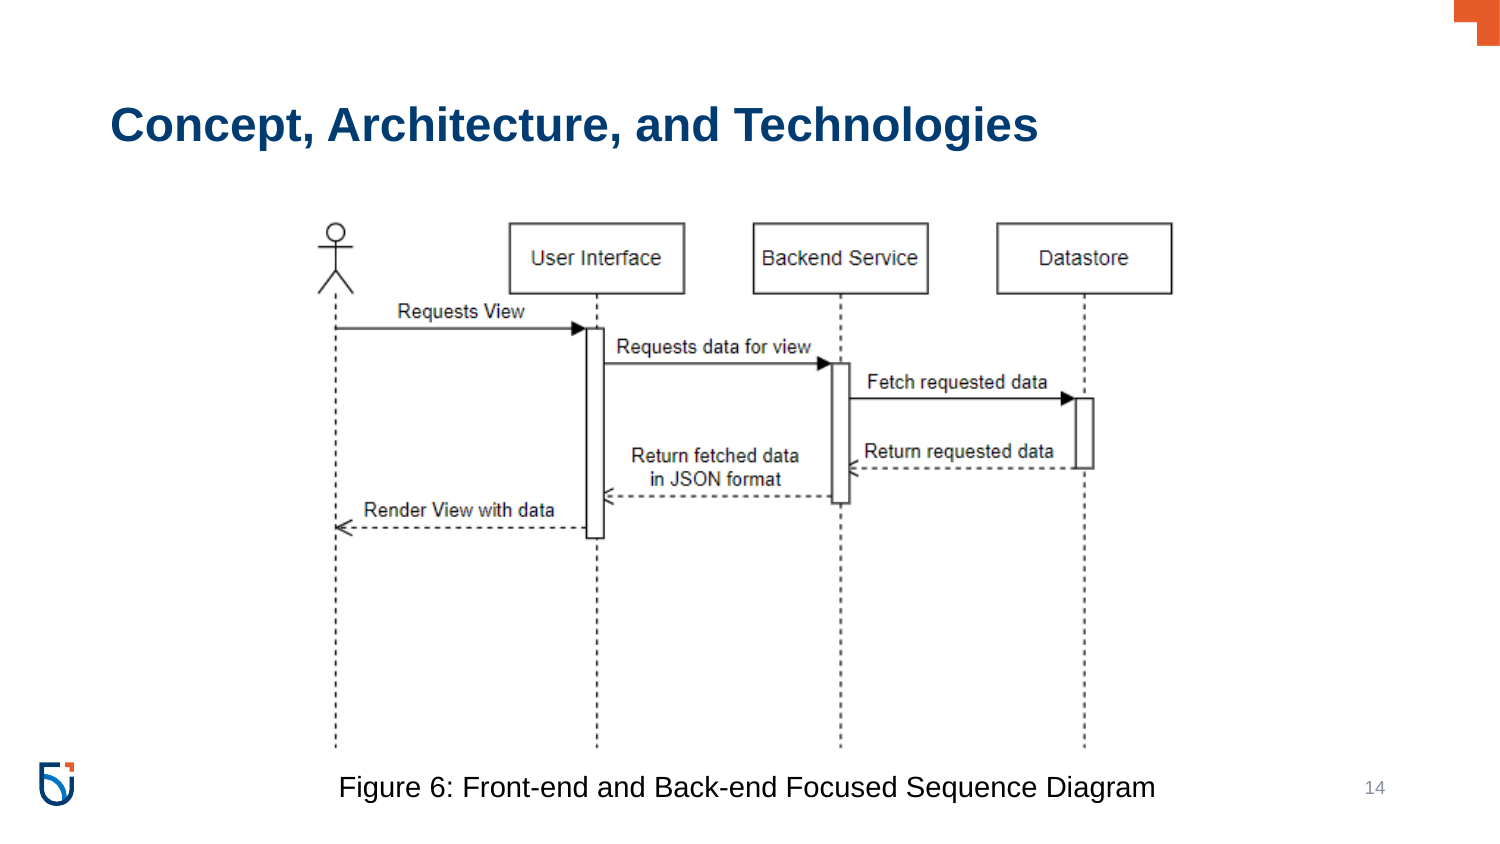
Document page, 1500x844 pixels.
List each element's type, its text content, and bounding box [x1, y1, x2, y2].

picture [236, 177, 1259, 779]
slide_number ‹#› [1269, 764, 1397, 810]
picture [1454, 0, 1500, 46]
picture [39, 762, 74, 806]
title Concept, Architecture, and Technologies [99, 44, 1397, 208]
text_box Figure 6: Front-end and Back-end Focused Sequence Diagram [227, 753, 1269, 819]
